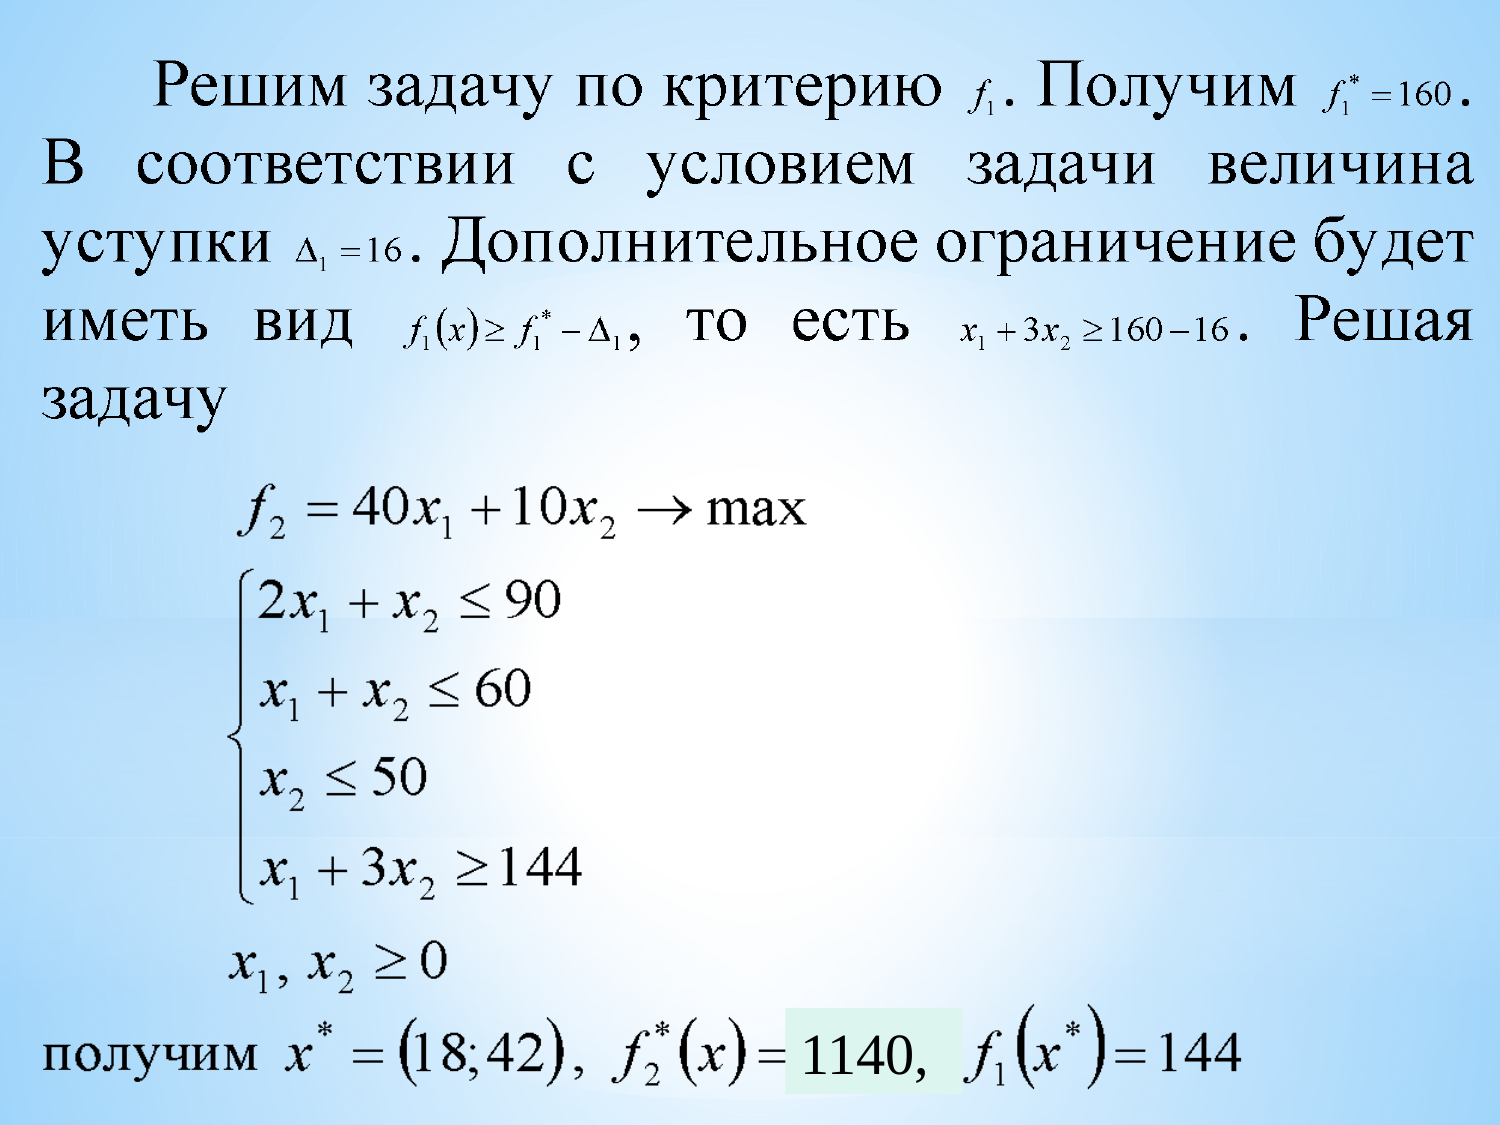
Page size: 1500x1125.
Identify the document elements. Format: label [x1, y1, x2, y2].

picture [41, 42, 1474, 433]
picture [42, 467, 1500, 1095]
